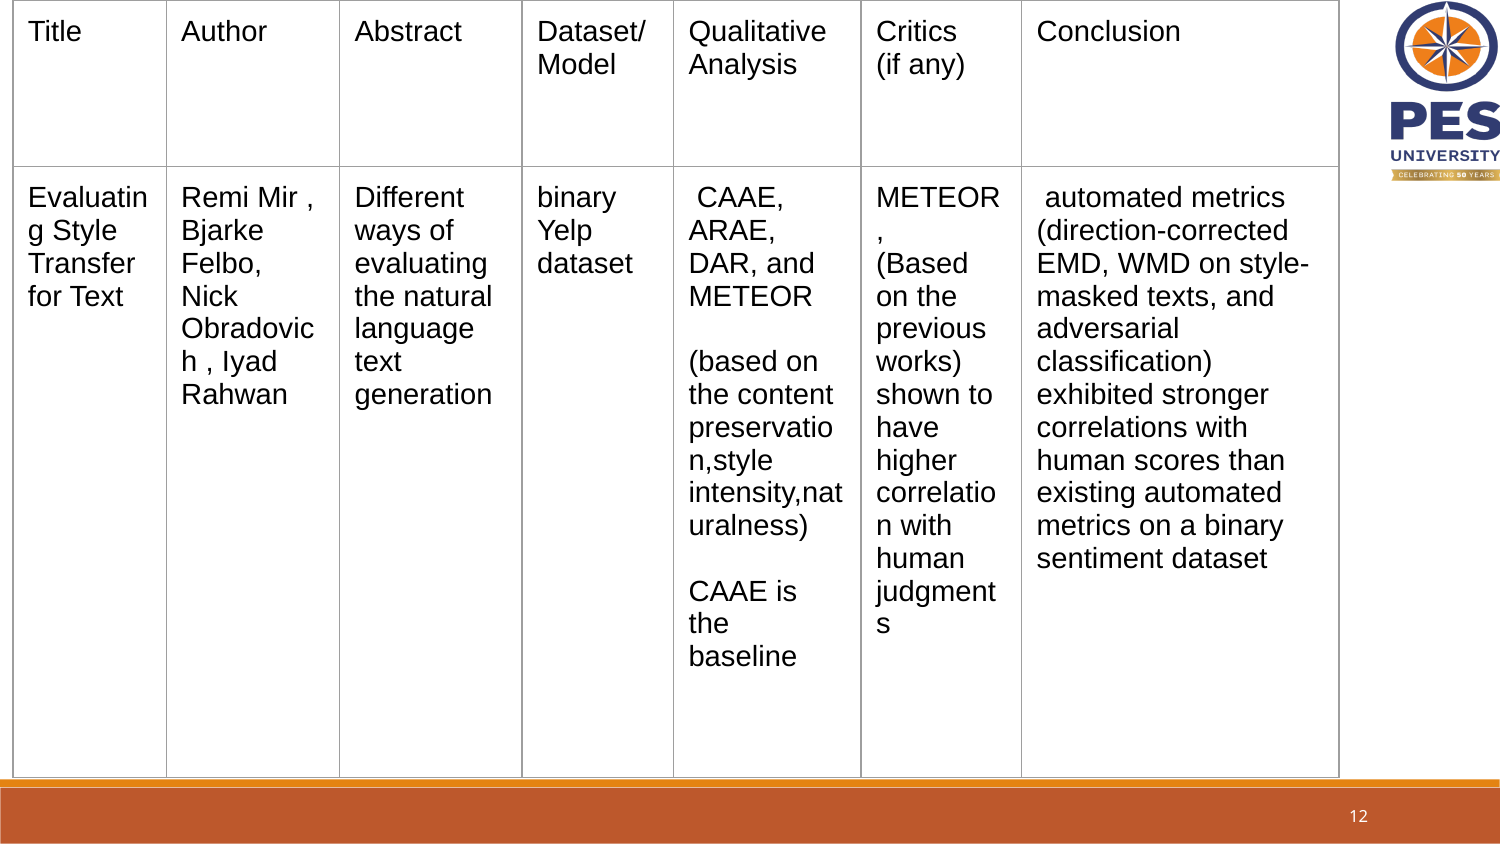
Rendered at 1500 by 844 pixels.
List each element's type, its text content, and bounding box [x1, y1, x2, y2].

table_header Critics (if any) [862, 1, 1021, 166]
slide_number ‹#› [1218, 794, 1380, 840]
table_header Qualitative Analysis [674, 1, 860, 166]
table_cell binary Yelp dataset [523, 167, 673, 777]
table_cell Different ways of evaluating the natural language text generation [340, 167, 521, 777]
table_header Title [14, 1, 166, 166]
table_header Dataset/ Model [523, 1, 673, 166]
table_cell Remi Mir , Bjarke Felbo, Nick Obradovich , Iyad Rahwan [167, 167, 339, 777]
table_header Conclusion [1022, 1, 1338, 166]
table_cell CAAE, ARAE, DAR, and METEOR (based on the content preservation,style intensity,naturalness) CAAE is the baseline [674, 167, 860, 777]
table_header Author [167, 1, 339, 166]
picture [1391, 1, 1500, 181]
table_cell Evaluating Style Transfer for Text [14, 167, 166, 777]
table_header Abstract [340, 1, 521, 166]
table_cell automated metrics (direction-corrected EMD, WMD on style-masked texts, and adversarial classification) exhibited stronger correlations with human scores than existing automated metrics on a binary sentiment dataset [1022, 167, 1338, 777]
table_cell METEOR, (Based on the previous works) shown to have higher correlation with human judgments [862, 167, 1021, 777]
